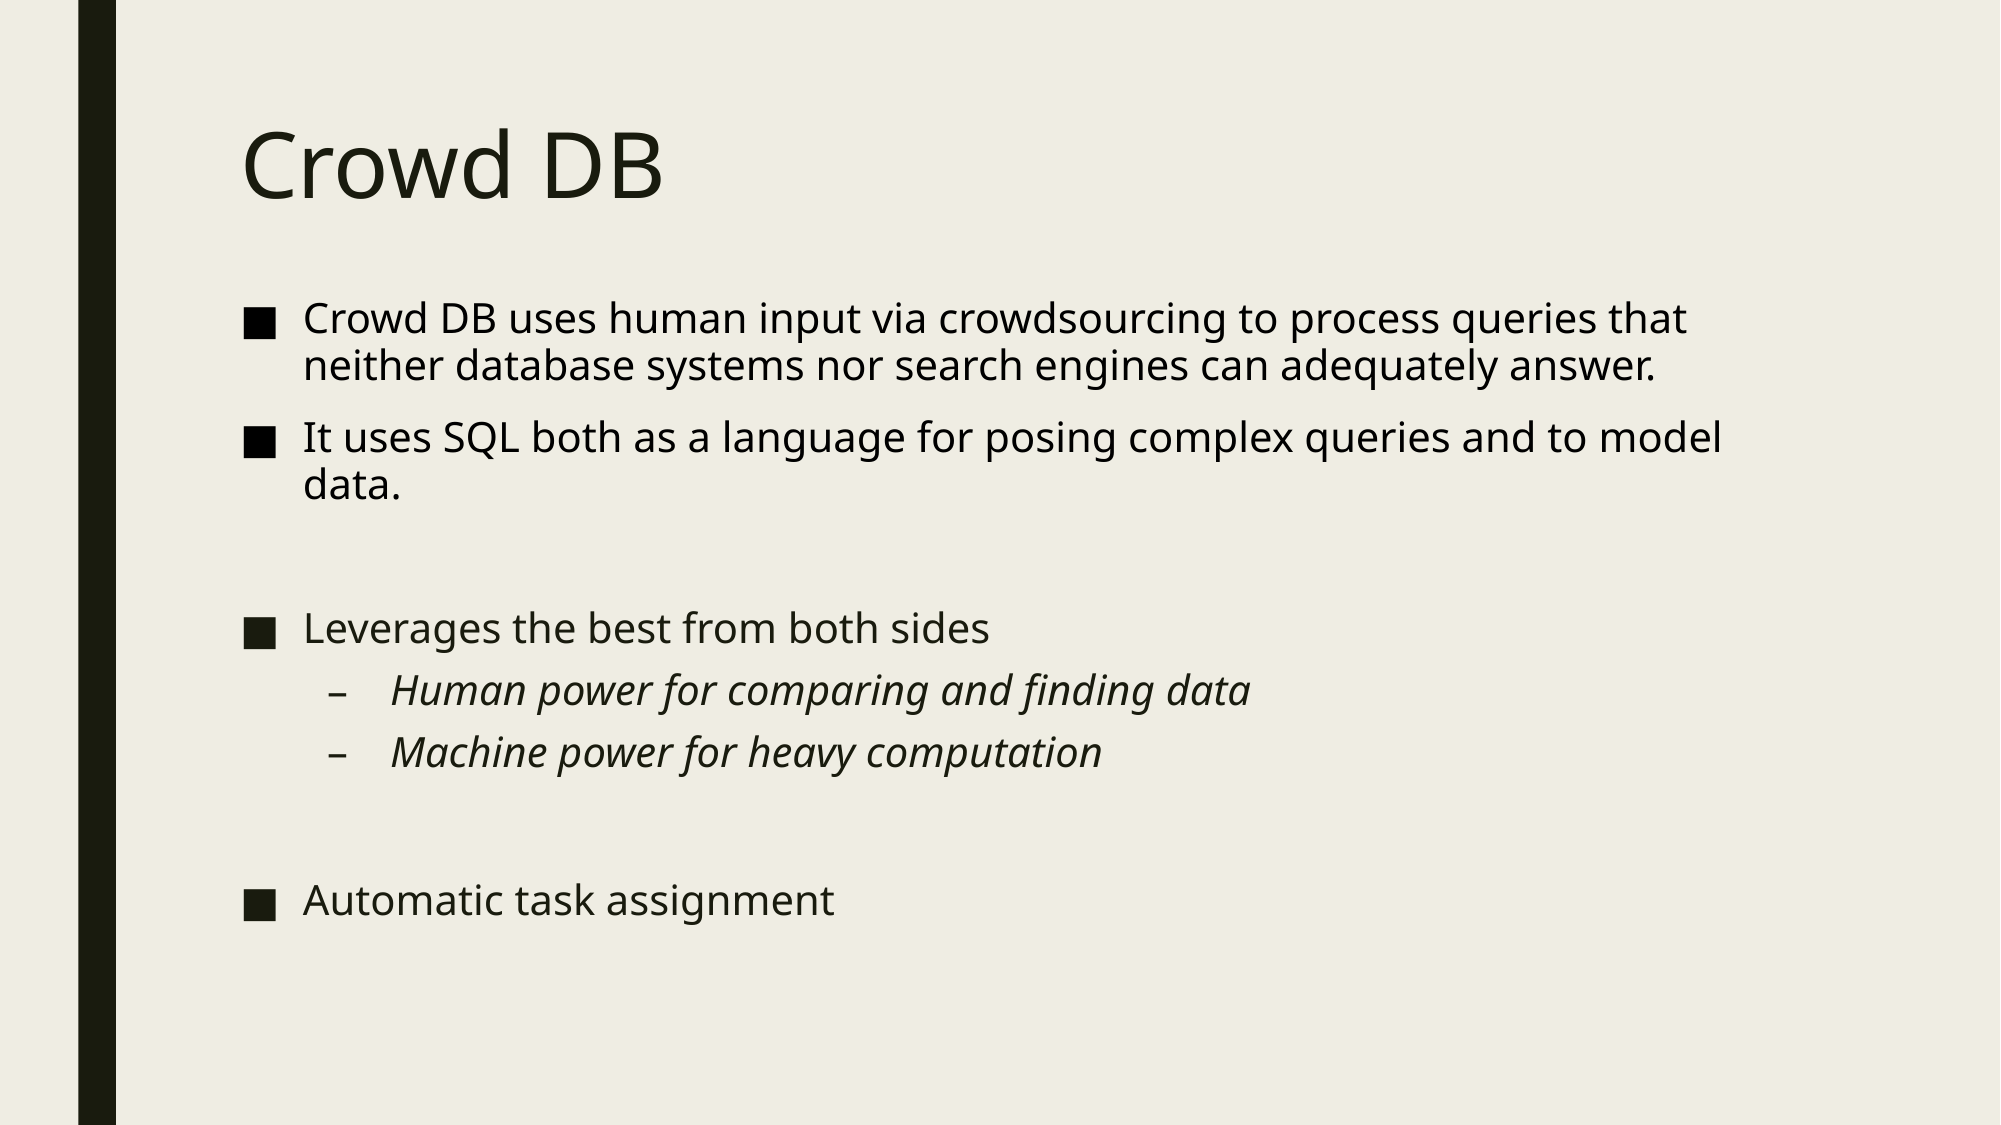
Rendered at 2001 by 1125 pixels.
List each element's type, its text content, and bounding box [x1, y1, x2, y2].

list Crowd DB uses human input via crowdsourcing to process queries that neither database systems nor search engines can adequately answer. It uses SQL both as a language for posing complex queries and to model data. Leverages the best from both sides Human power for comparing and finding data Machine power for heavy computation Automatic task assignment [225, 288, 1800, 956]
title Crowd DB [225, 112, 1800, 288]
